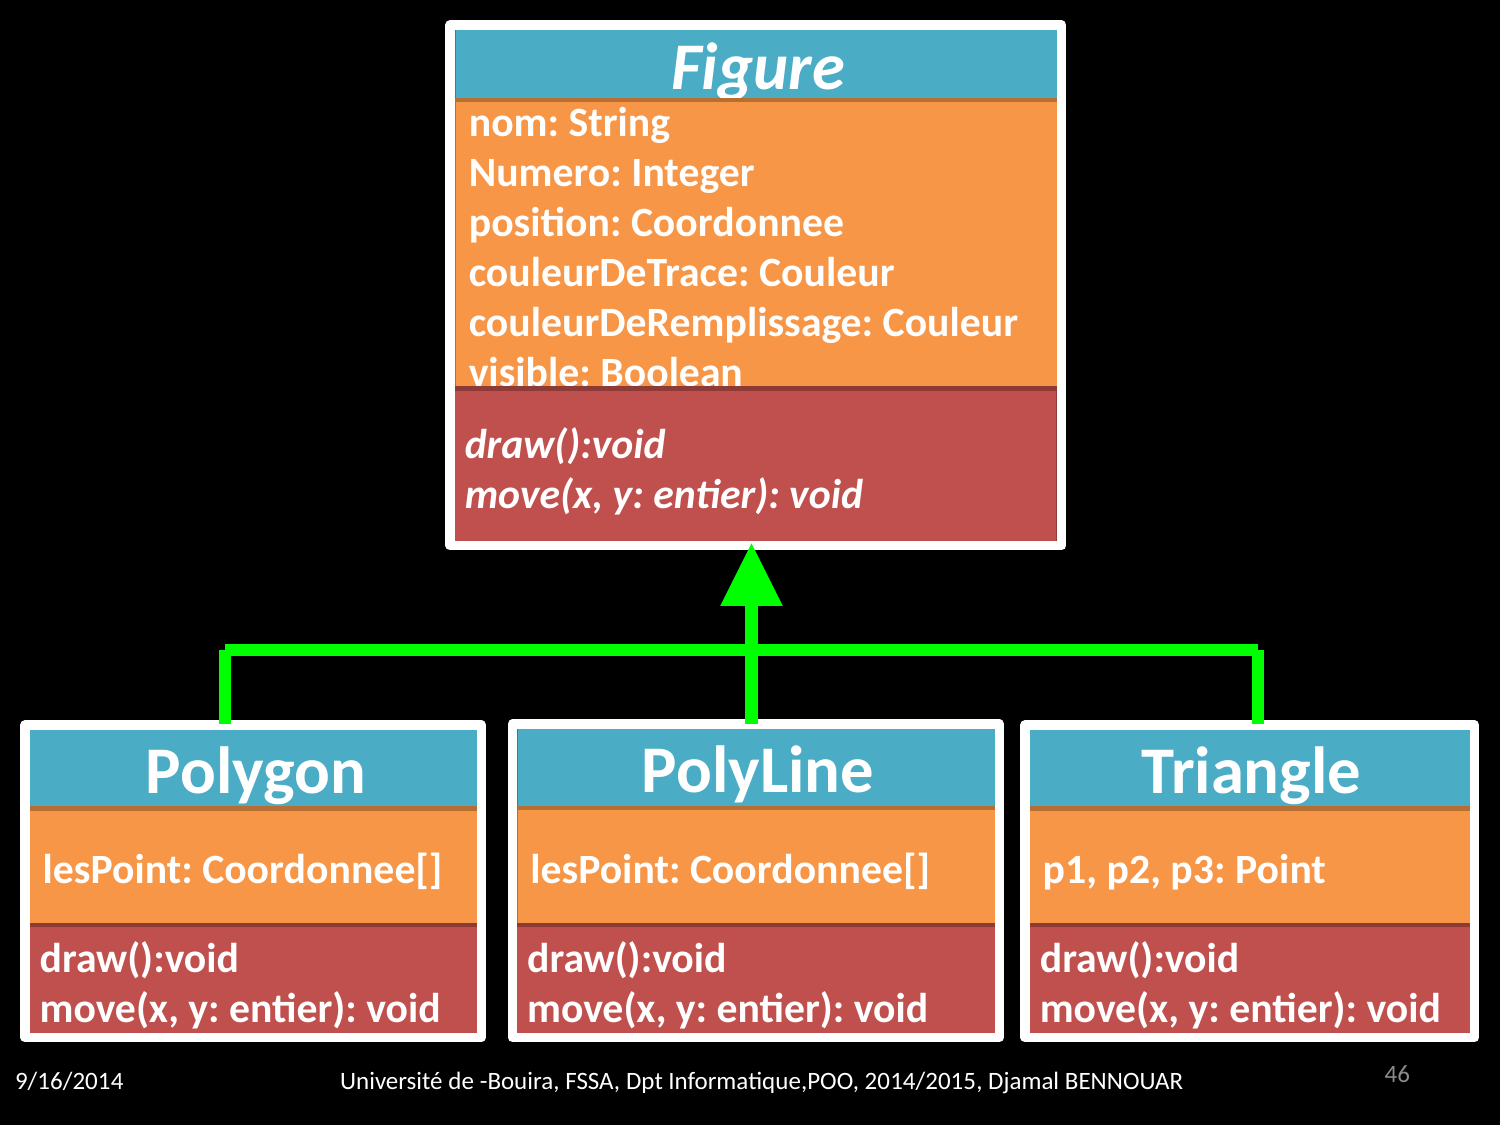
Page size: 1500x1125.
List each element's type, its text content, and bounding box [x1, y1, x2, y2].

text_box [512, 723, 1001, 1038]
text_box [449, 24, 1063, 546]
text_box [1024, 724, 1476, 1038]
slide_number 46 [1074, 1047, 1425, 1103]
footer Université de -Bouira, FSSA, Dpt Informatique,POO, 2014/2015, Djamal BENNOUAR [162, 1050, 1363, 1110]
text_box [24, 724, 485, 1038]
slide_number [0, 1050, 162, 1110]
